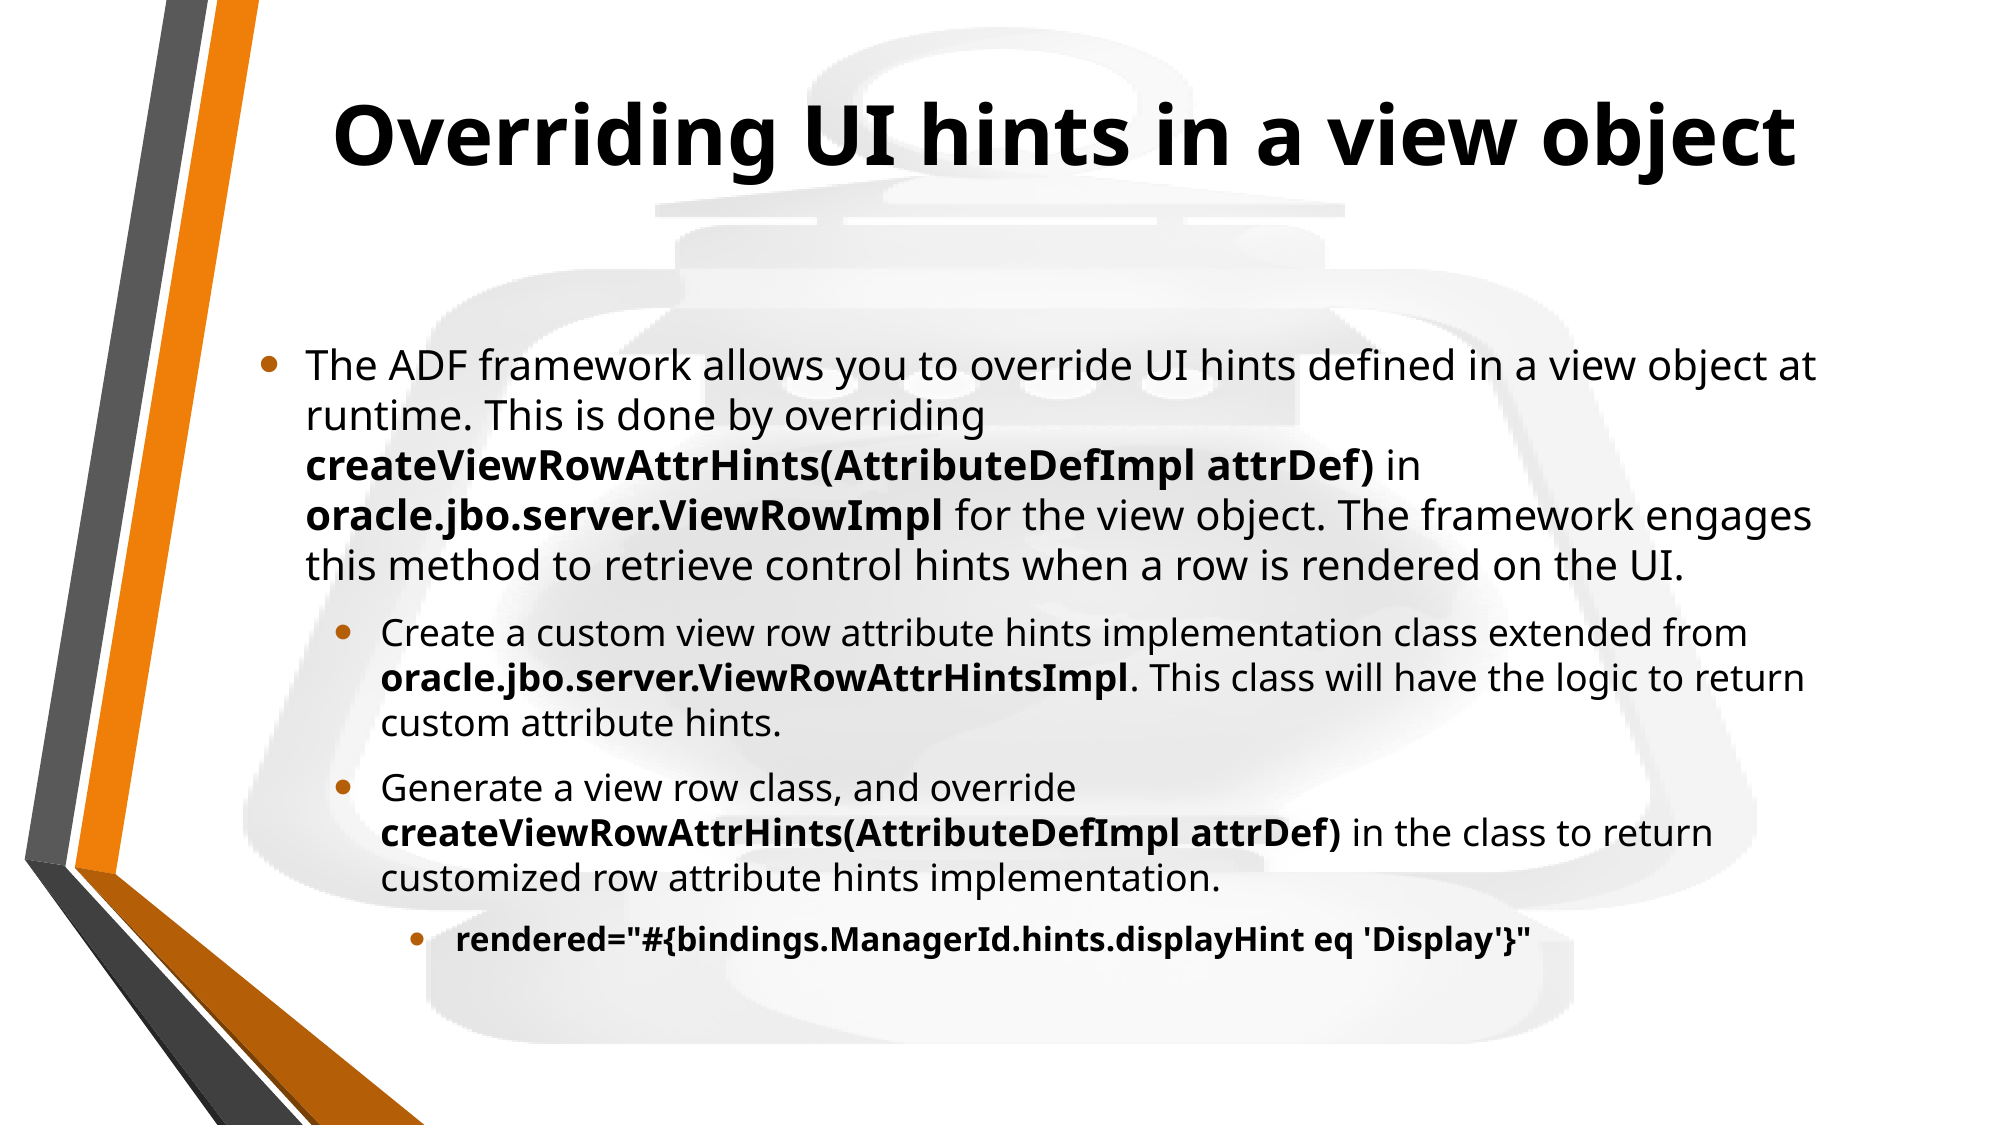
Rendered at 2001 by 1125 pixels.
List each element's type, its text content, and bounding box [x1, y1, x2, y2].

list The ADF framework allows you to override UI hints defined in a view object at runtime. This is done by overriding createViewRowAttrHints(AttributeDefImpl attrDef) in oracle.jbo.server.ViewRowImpl for the view object. The framework engages this method to retrieve control hints when a row is rendered on the UI. Create a custom view row attribute hints implementation class extended from oracle.jbo.server.ViewRowAttrHintsImpl. This class will have the logic to return custom attribute hints. Generate a view row class, and override createViewRowAttrHints(AttributeDefImpl attrDef) in the class to return customized row attribute hints implementation. rendered="#{bindings.ManagerId.hints.displayHint eq 'Display'}" [243, 226, 1887, 1072]
title Overriding UI hints in a view object [243, 54, 1887, 210]
